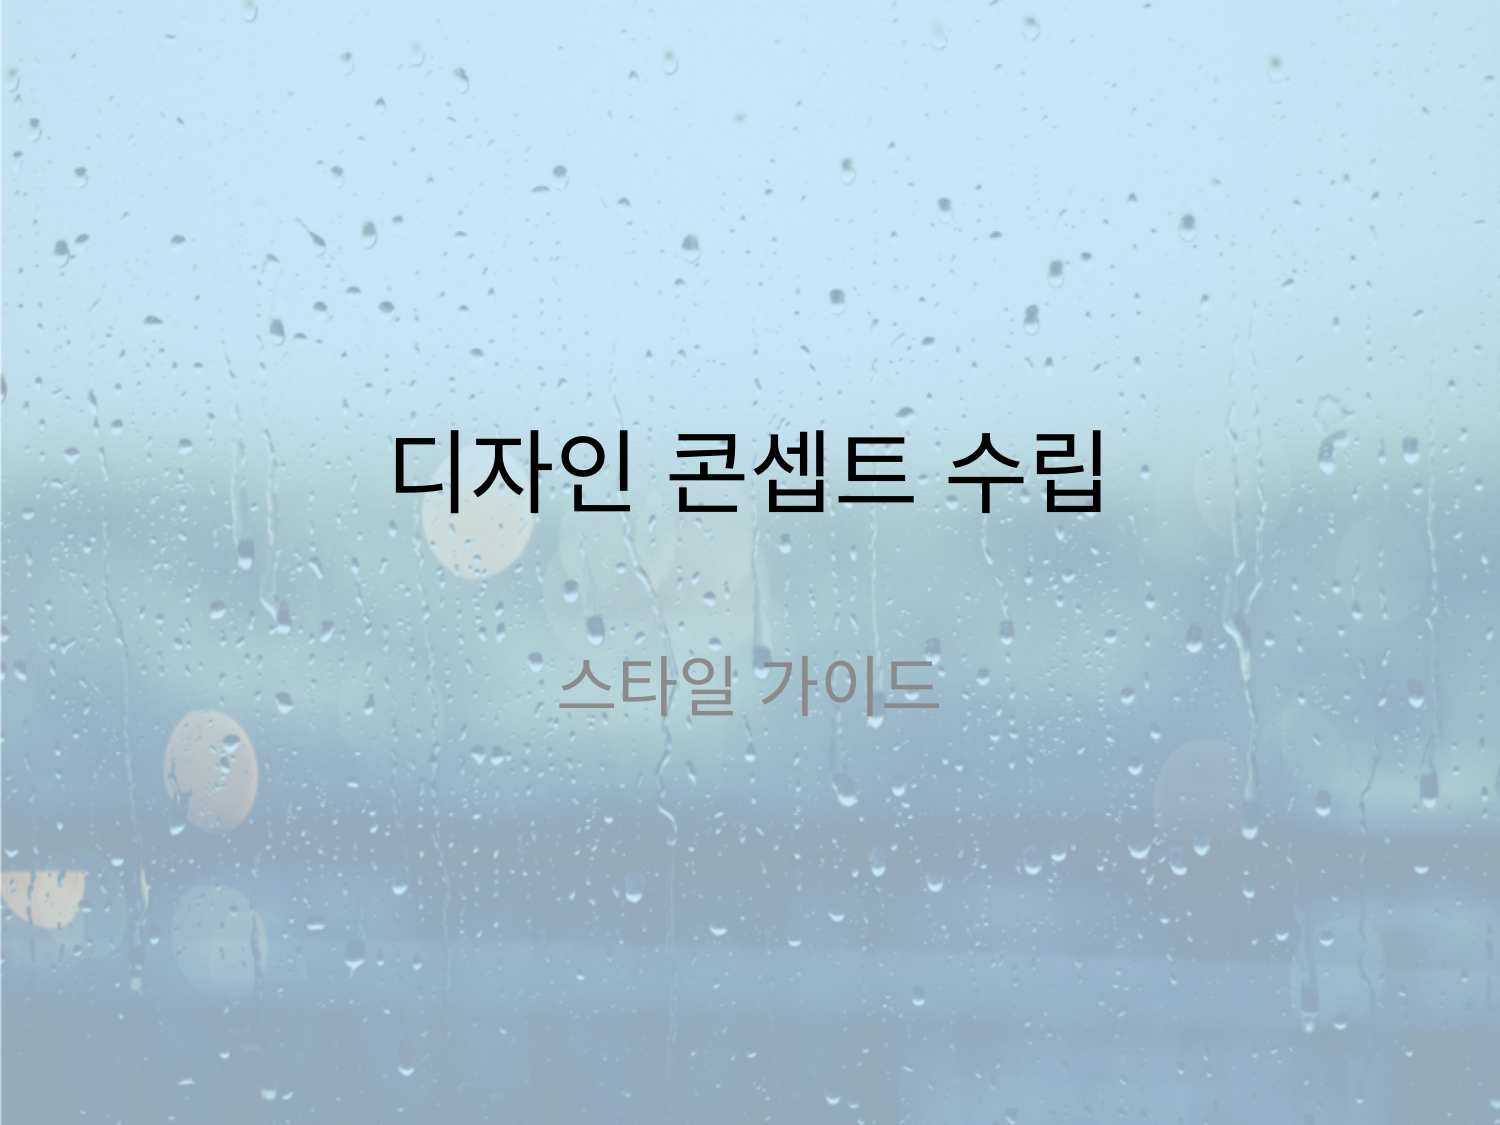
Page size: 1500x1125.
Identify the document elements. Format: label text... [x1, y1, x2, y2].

title 디자인 콘셉트 수립 [112, 349, 1388, 591]
picture [0, 0, 1500, 1125]
subtitle 스타일 가이드 [225, 637, 1275, 925]
